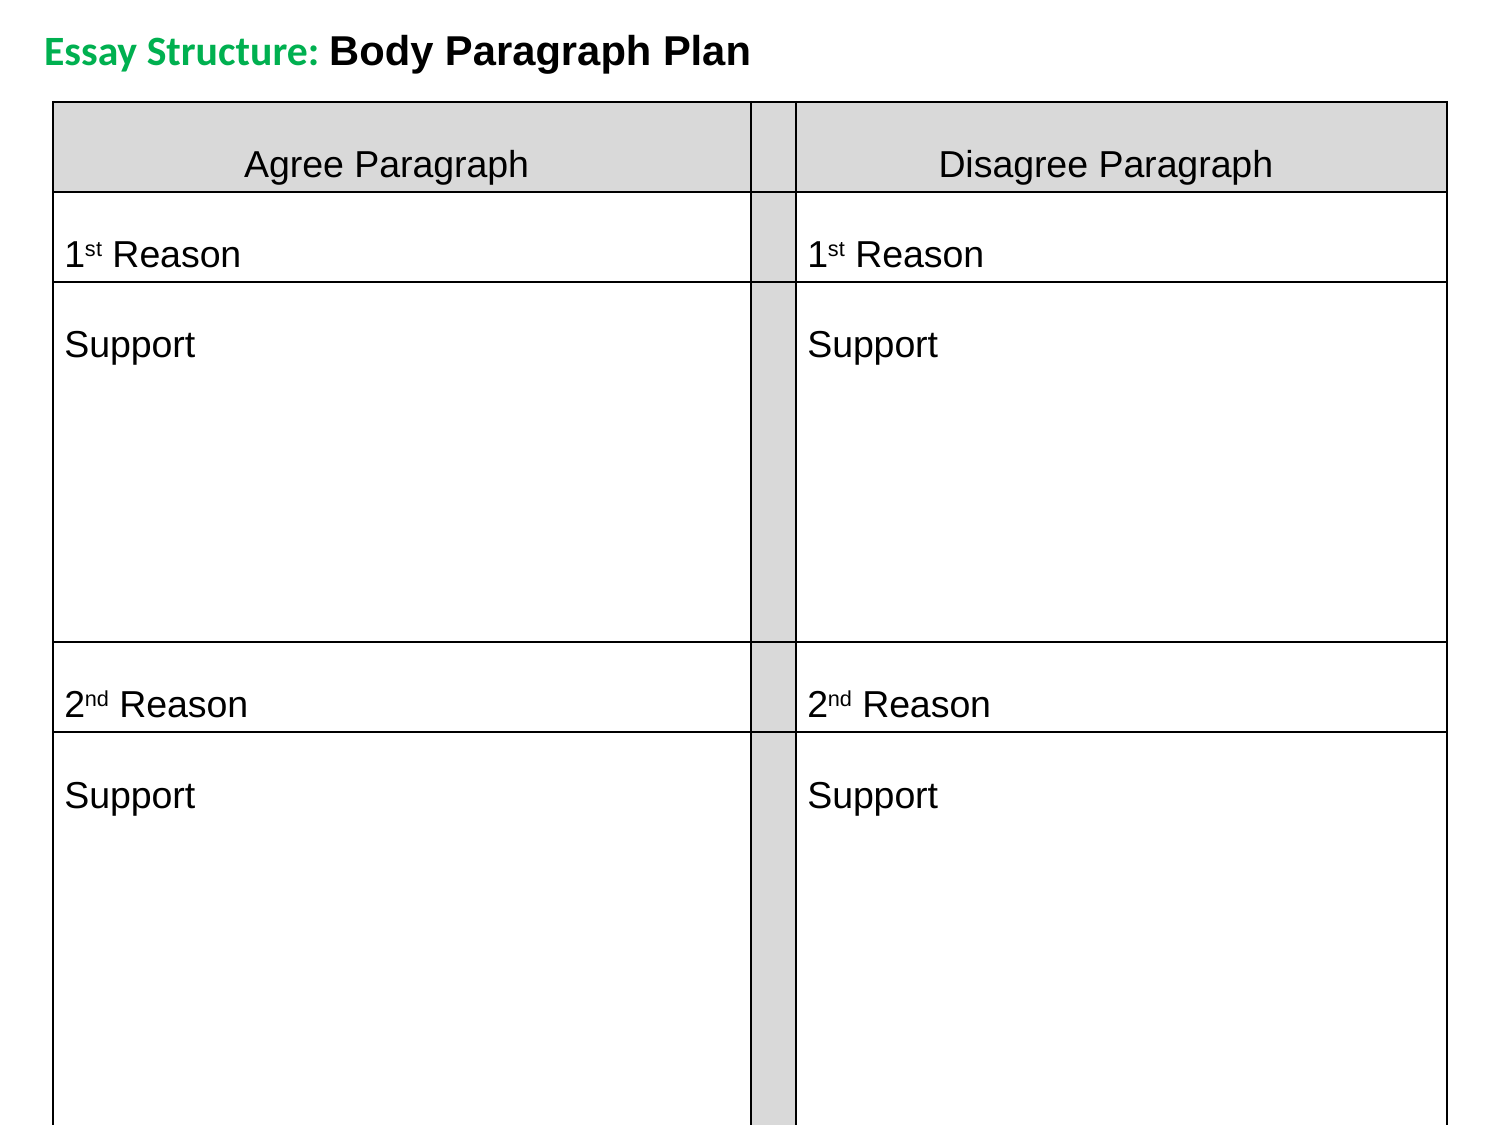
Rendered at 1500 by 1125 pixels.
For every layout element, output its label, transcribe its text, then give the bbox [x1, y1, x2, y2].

table_header Agree Paragraph [54, 103, 750, 191]
table_cell Support [54, 283, 750, 641]
table_cell [752, 733, 795, 1125]
text_box Essay Structure: Body Paragraph Plan [29, 16, 1471, 132]
table_cell 2nd Reason [797, 643, 1446, 731]
table_header [752, 103, 795, 191]
table_cell Support [797, 733, 1446, 1125]
table_cell Support [797, 283, 1446, 641]
table_cell 1st Reason [797, 193, 1446, 281]
table_header Disagree Paragraph [797, 103, 1446, 191]
table_cell Support [54, 733, 750, 1125]
table_cell [752, 643, 795, 731]
table_cell 1st Reason [54, 193, 750, 281]
table_cell 2nd Reason [54, 643, 750, 731]
table_cell [752, 193, 795, 281]
table_cell [752, 283, 795, 641]
